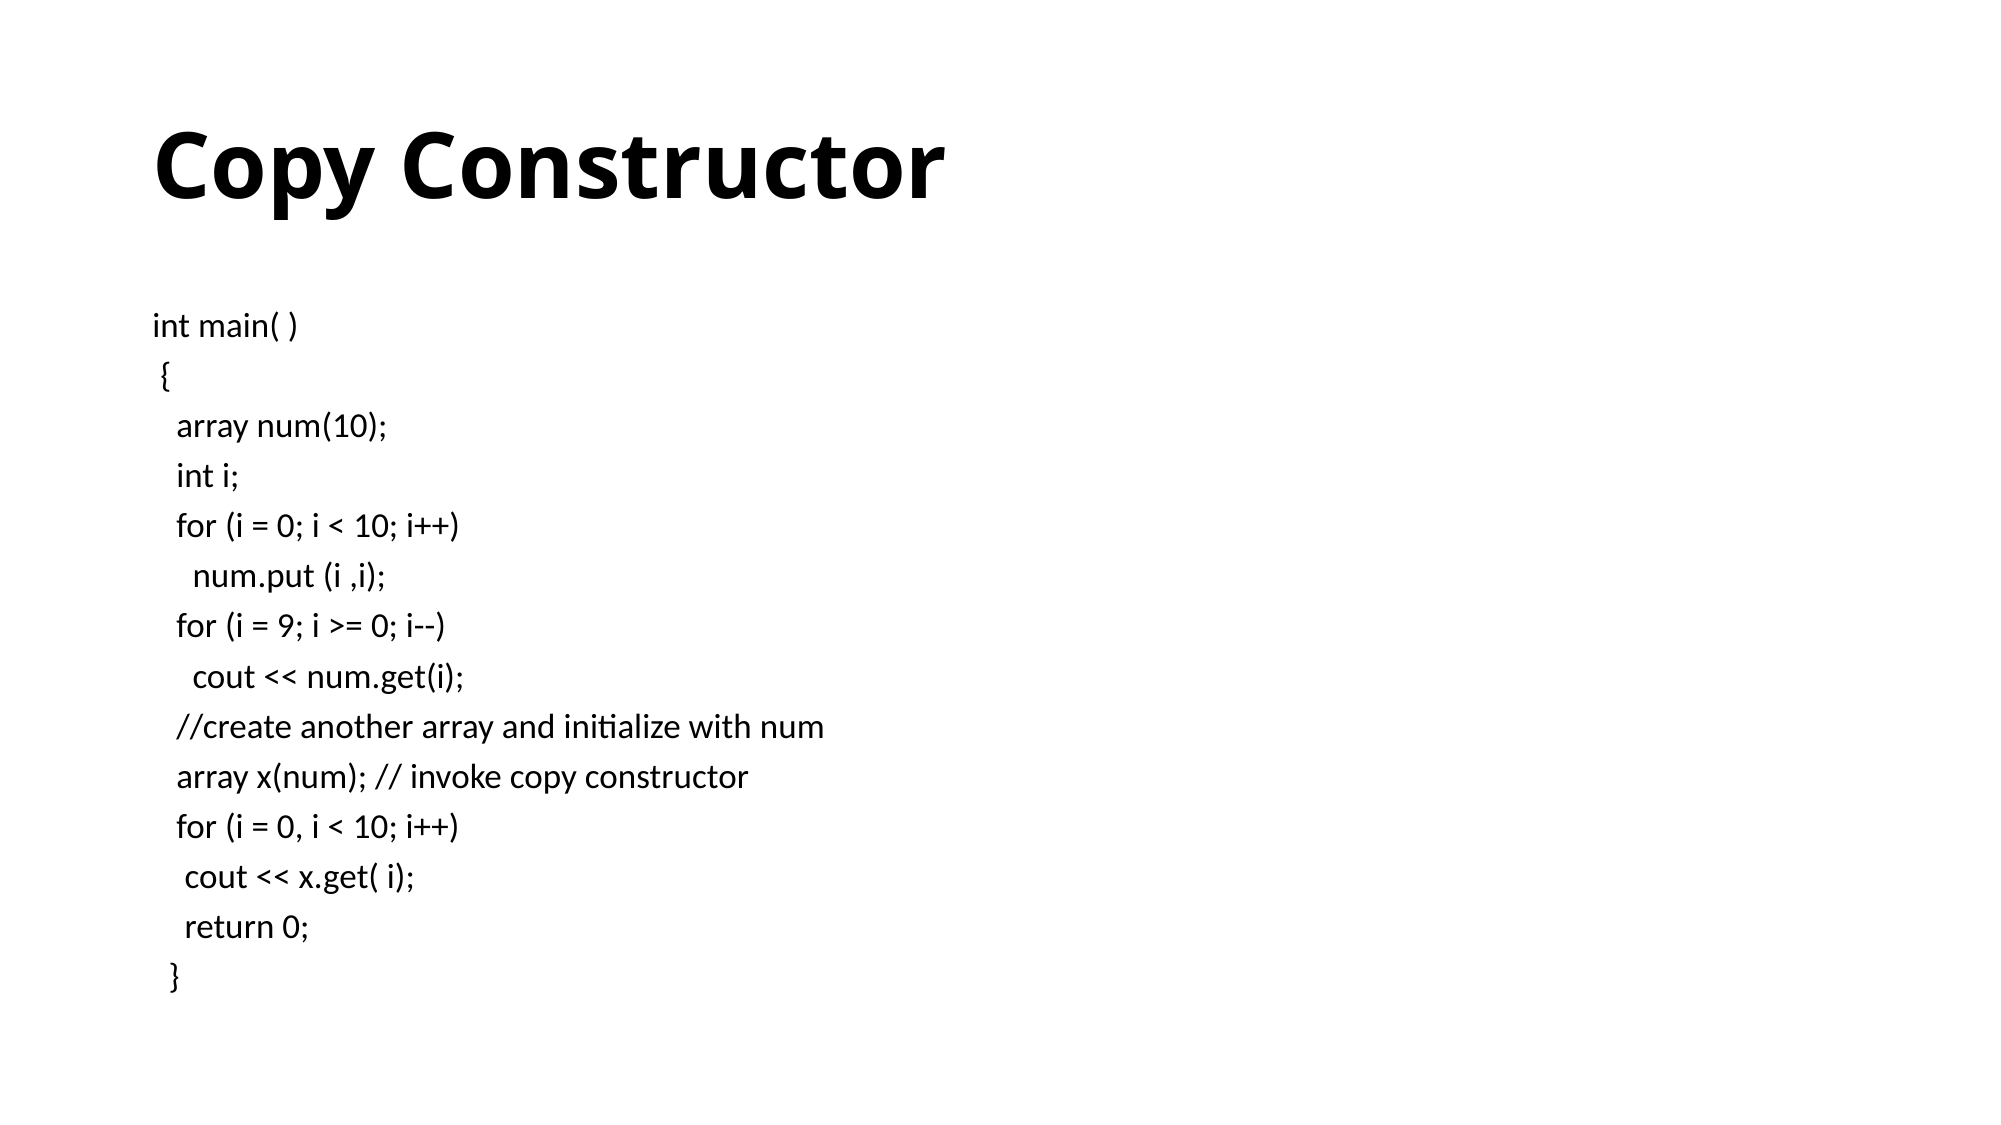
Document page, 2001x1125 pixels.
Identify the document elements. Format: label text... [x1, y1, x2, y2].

list int main( ) { array num(10); int i; for (i = 0; i < 10; i++) num.put (i ,i); for (i = 9; i >= 0; i--) cout << num.get(i); //create another array and initialize with num array x(num); // invoke copy constructor for (i = 0, i < 10; i++) cout << x.get( i); return 0; } [137, 299, 1863, 1014]
title Copy Constructor [137, 59, 1863, 278]
